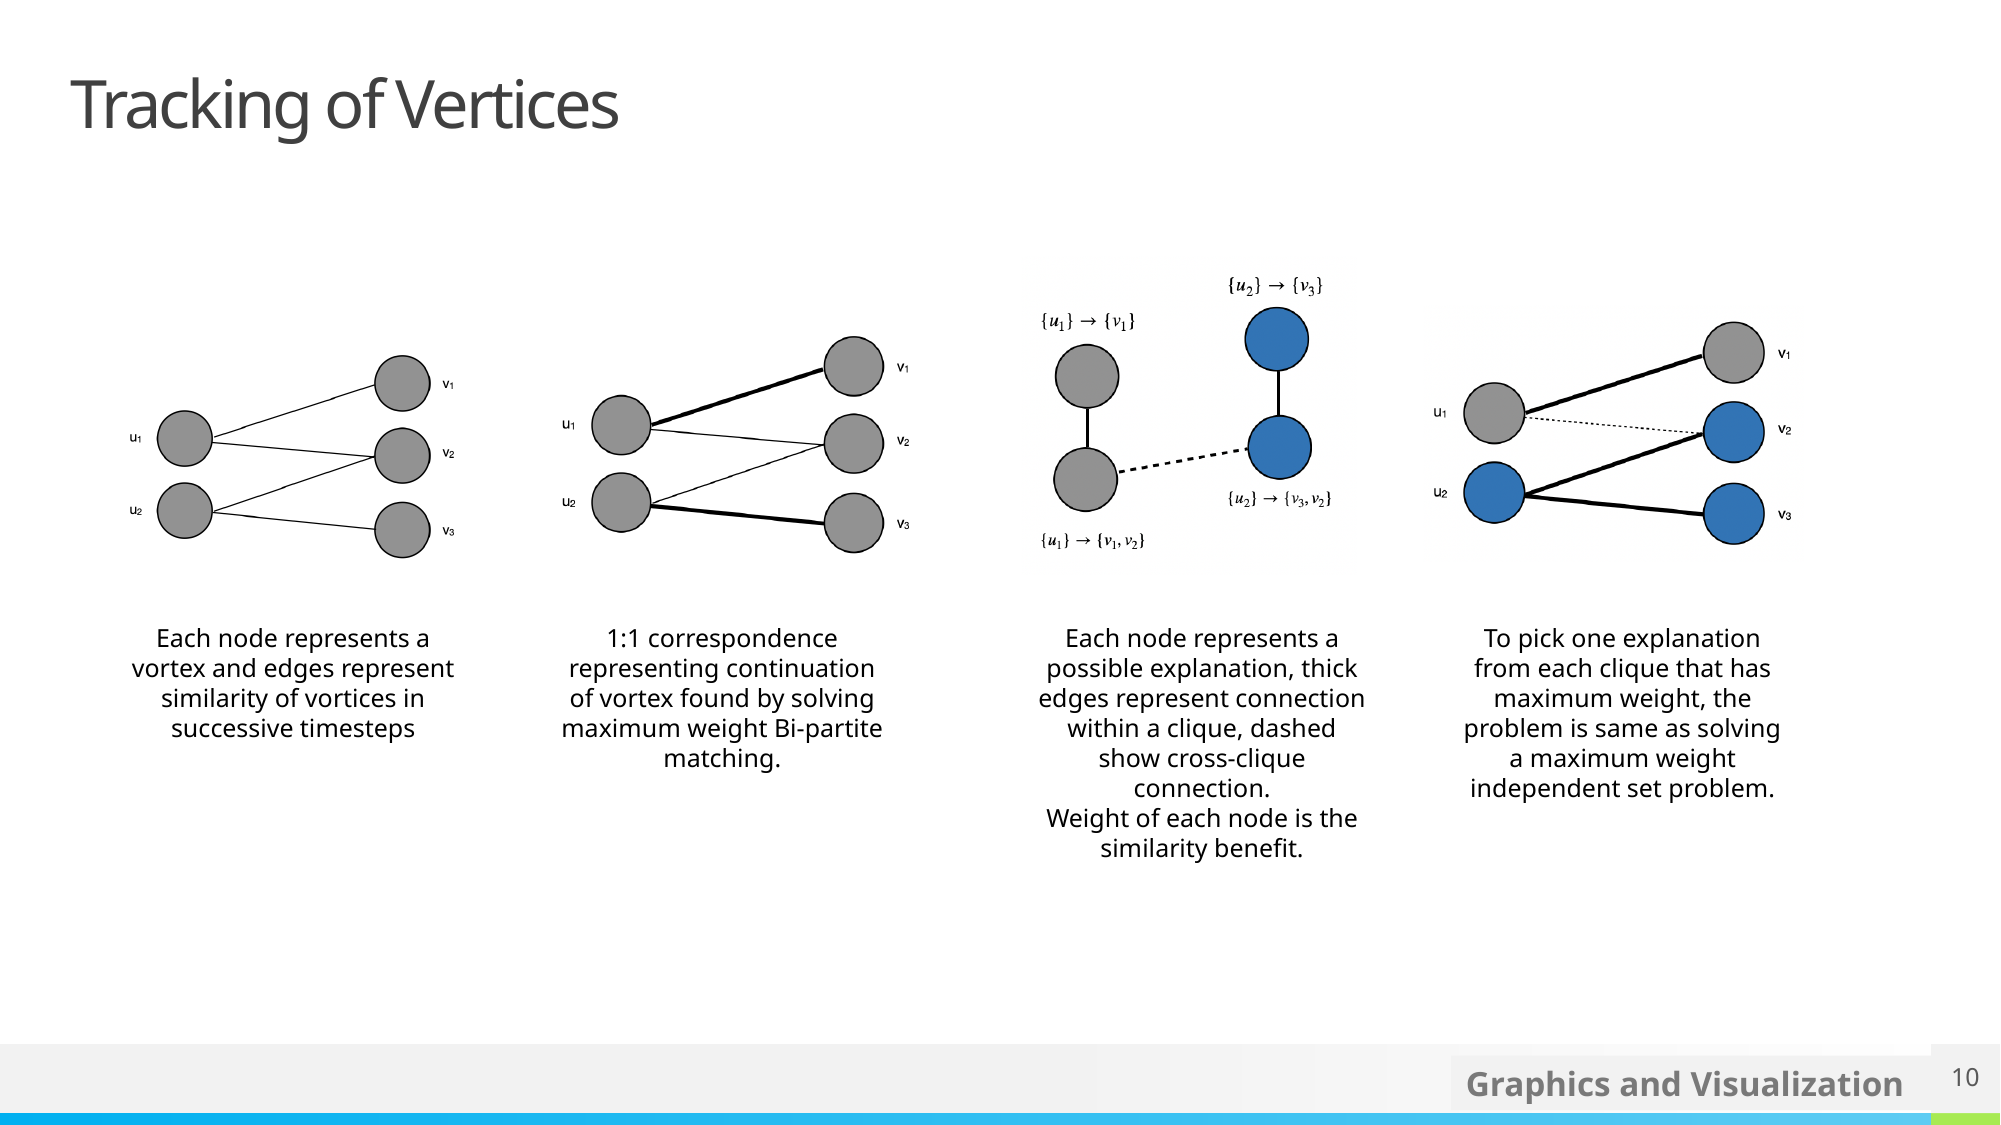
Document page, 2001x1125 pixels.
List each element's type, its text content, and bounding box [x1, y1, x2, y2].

picture [121, 339, 464, 576]
picture [552, 320, 922, 570]
slide_number 10 [1931, 1044, 2000, 1114]
picture [1021, 256, 1357, 575]
title Tracking of Vertices [70, 70, 1932, 142]
text_box 1:1 correspondence representing continuation of vortex found by solving maximum weight Bi-partite matching. [541, 615, 904, 780]
text_box Graphics and Visualization [1451, 1055, 1931, 1111]
picture [1423, 305, 1804, 562]
text_box Each node represents a vortex and edges represent similarity of vortices in successive timesteps [112, 615, 475, 750]
text_box To pick one explanation from each clique that has maximum weight, the problem is same as solving a maximum weight independent set problem. [1441, 615, 1804, 810]
text_box Each node represents a possible explanation, thick edges represent connection within a clique, dashed show cross-clique connection. Weight of each node is the similarity benefit. [1021, 615, 1384, 870]
